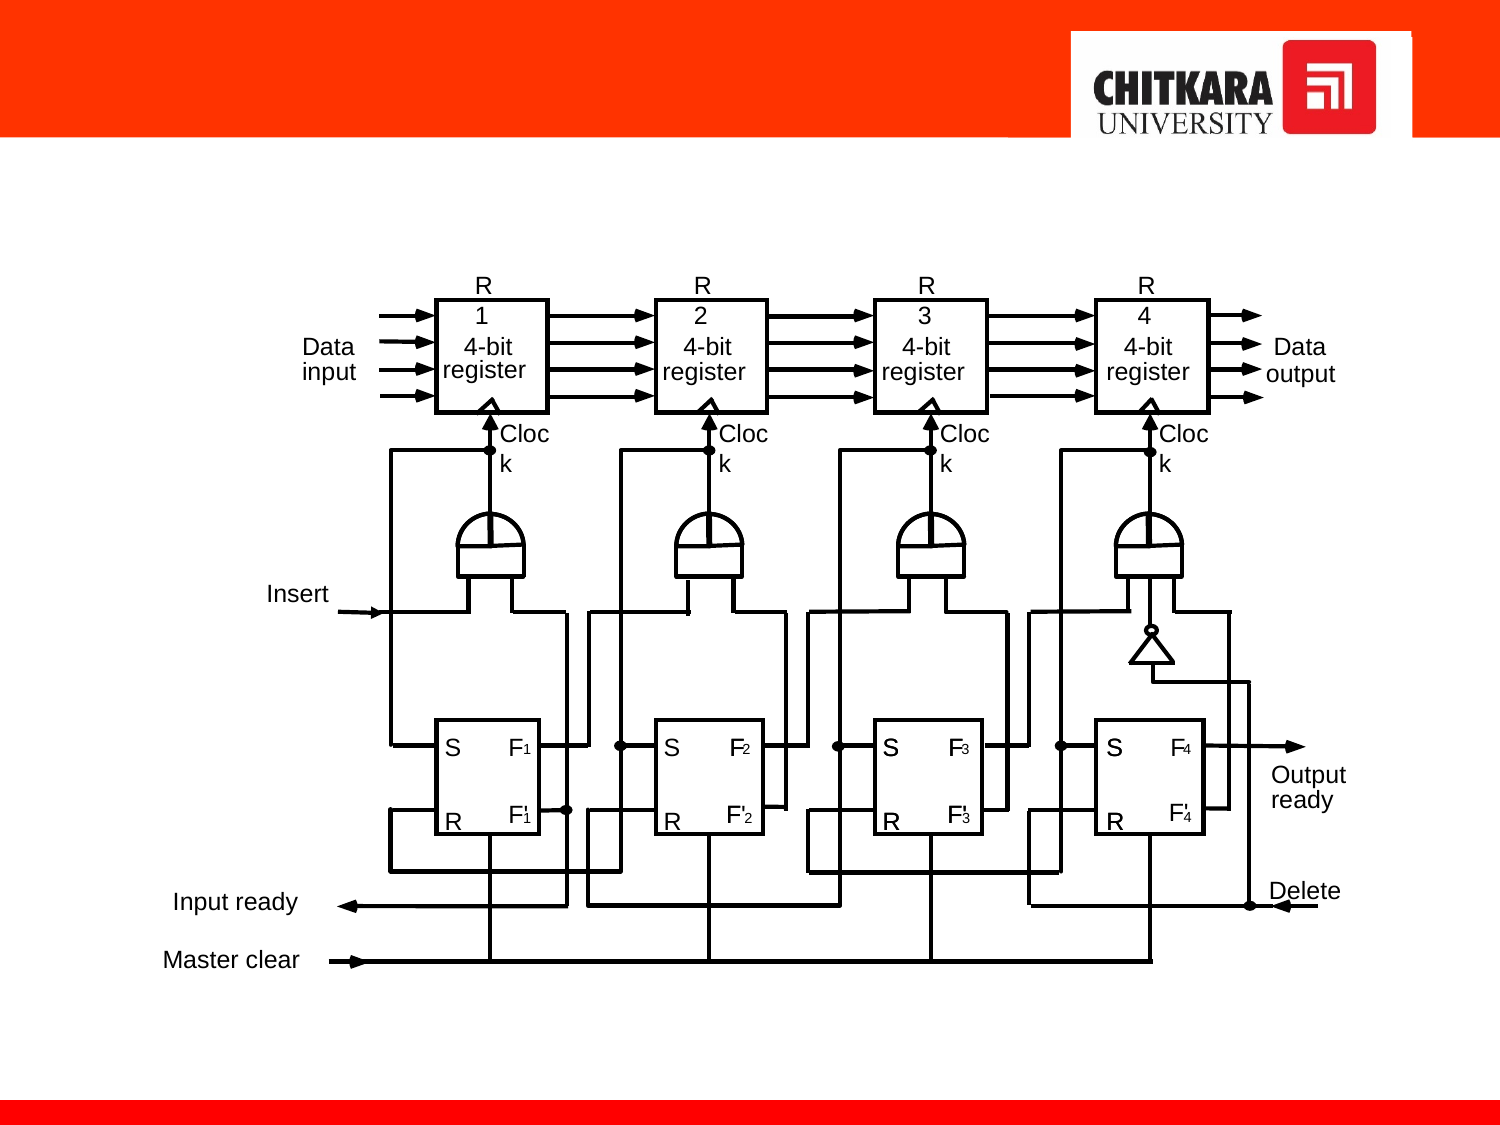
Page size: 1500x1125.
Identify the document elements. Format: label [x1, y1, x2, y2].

picture [1074, 37, 1391, 138]
text_box [147, 262, 1368, 986]
